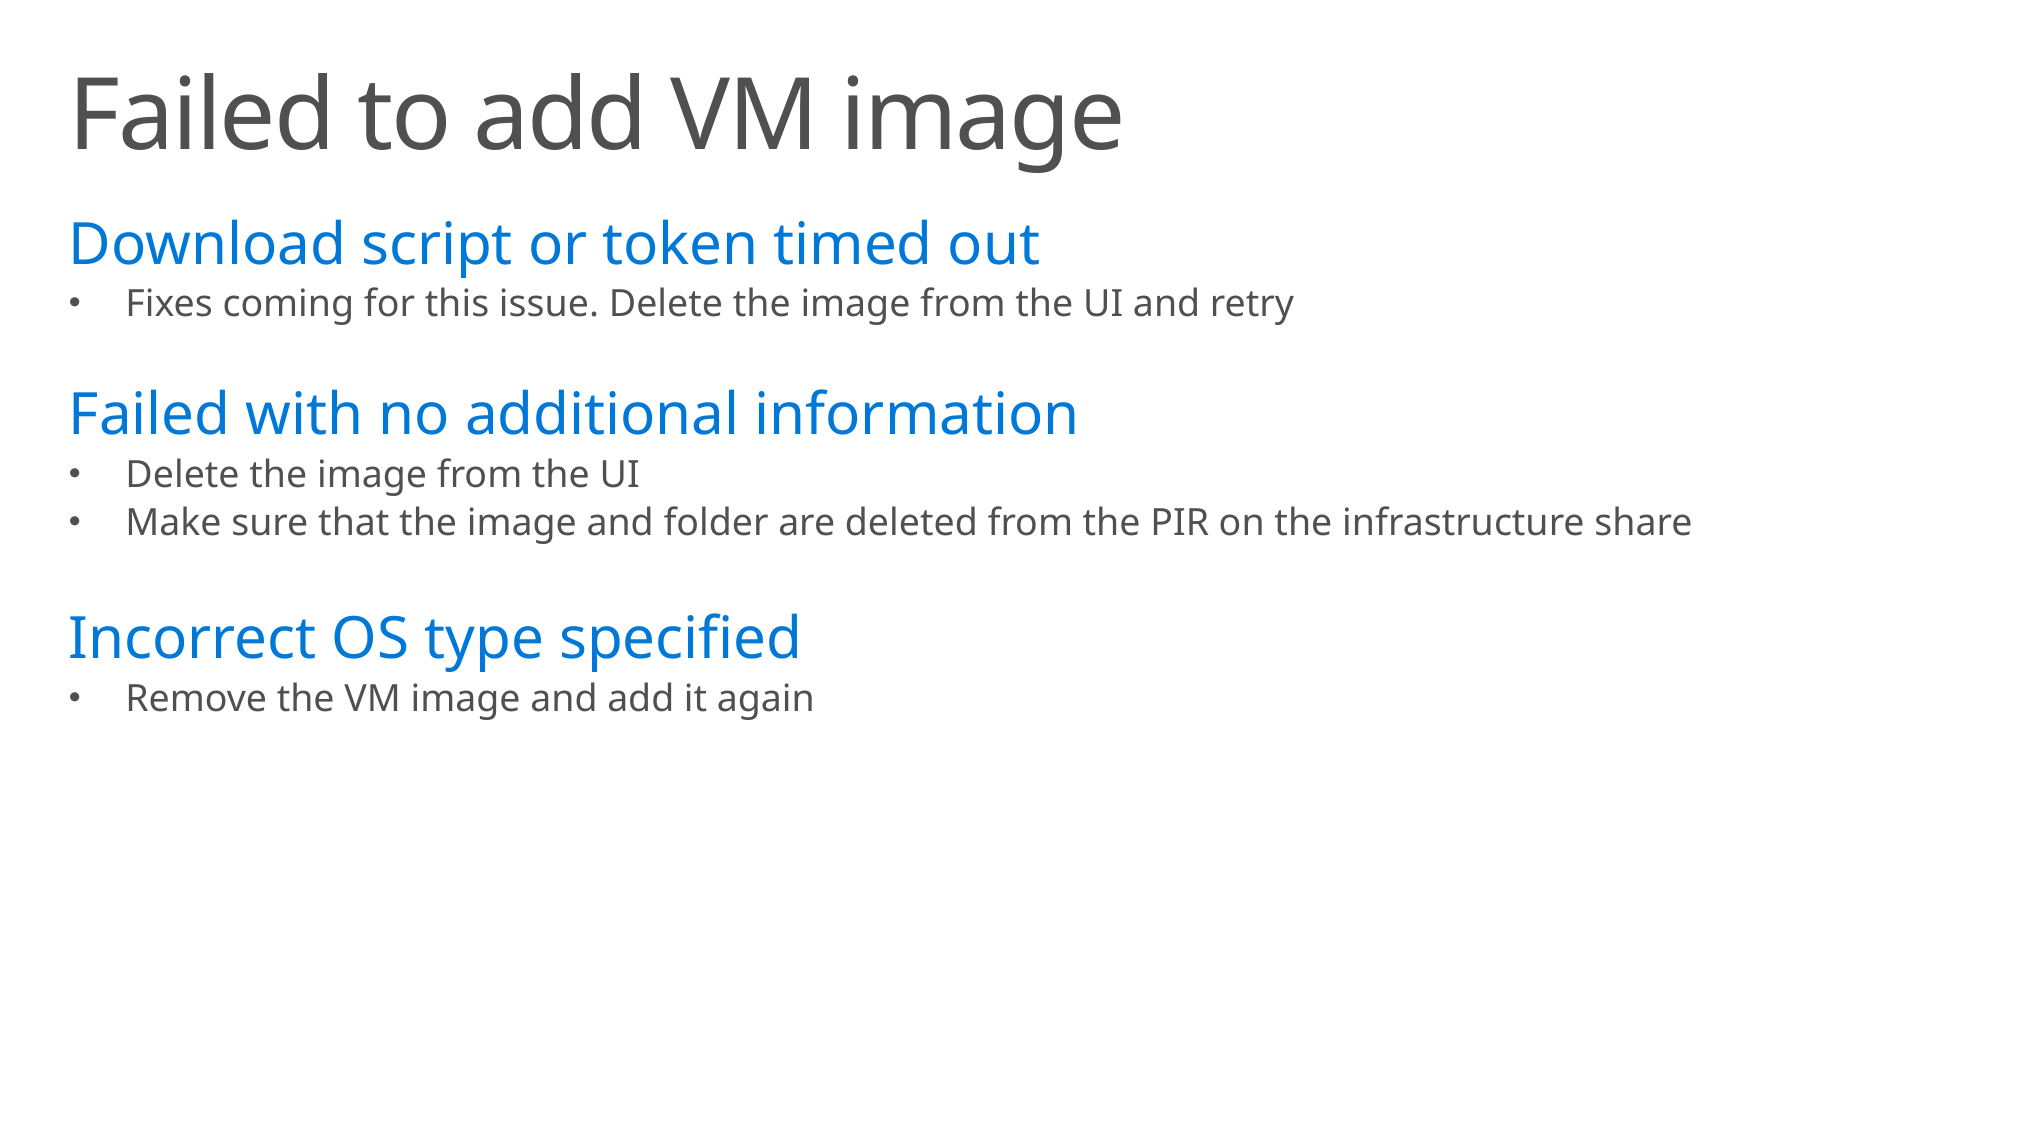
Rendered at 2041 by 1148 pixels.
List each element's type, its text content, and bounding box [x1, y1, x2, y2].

list Download script or token timed out Fixes coming for this issue. Delete the image from the UI and retry Failed with no additional information Delete the image from the UI Make sure that the image and folder are deleted from the PIR on the infrastructure share Incorrect OS type specified Remove the VM image and add it again [45, 199, 1996, 754]
title Failed to add VM image [45, 48, 1996, 199]
